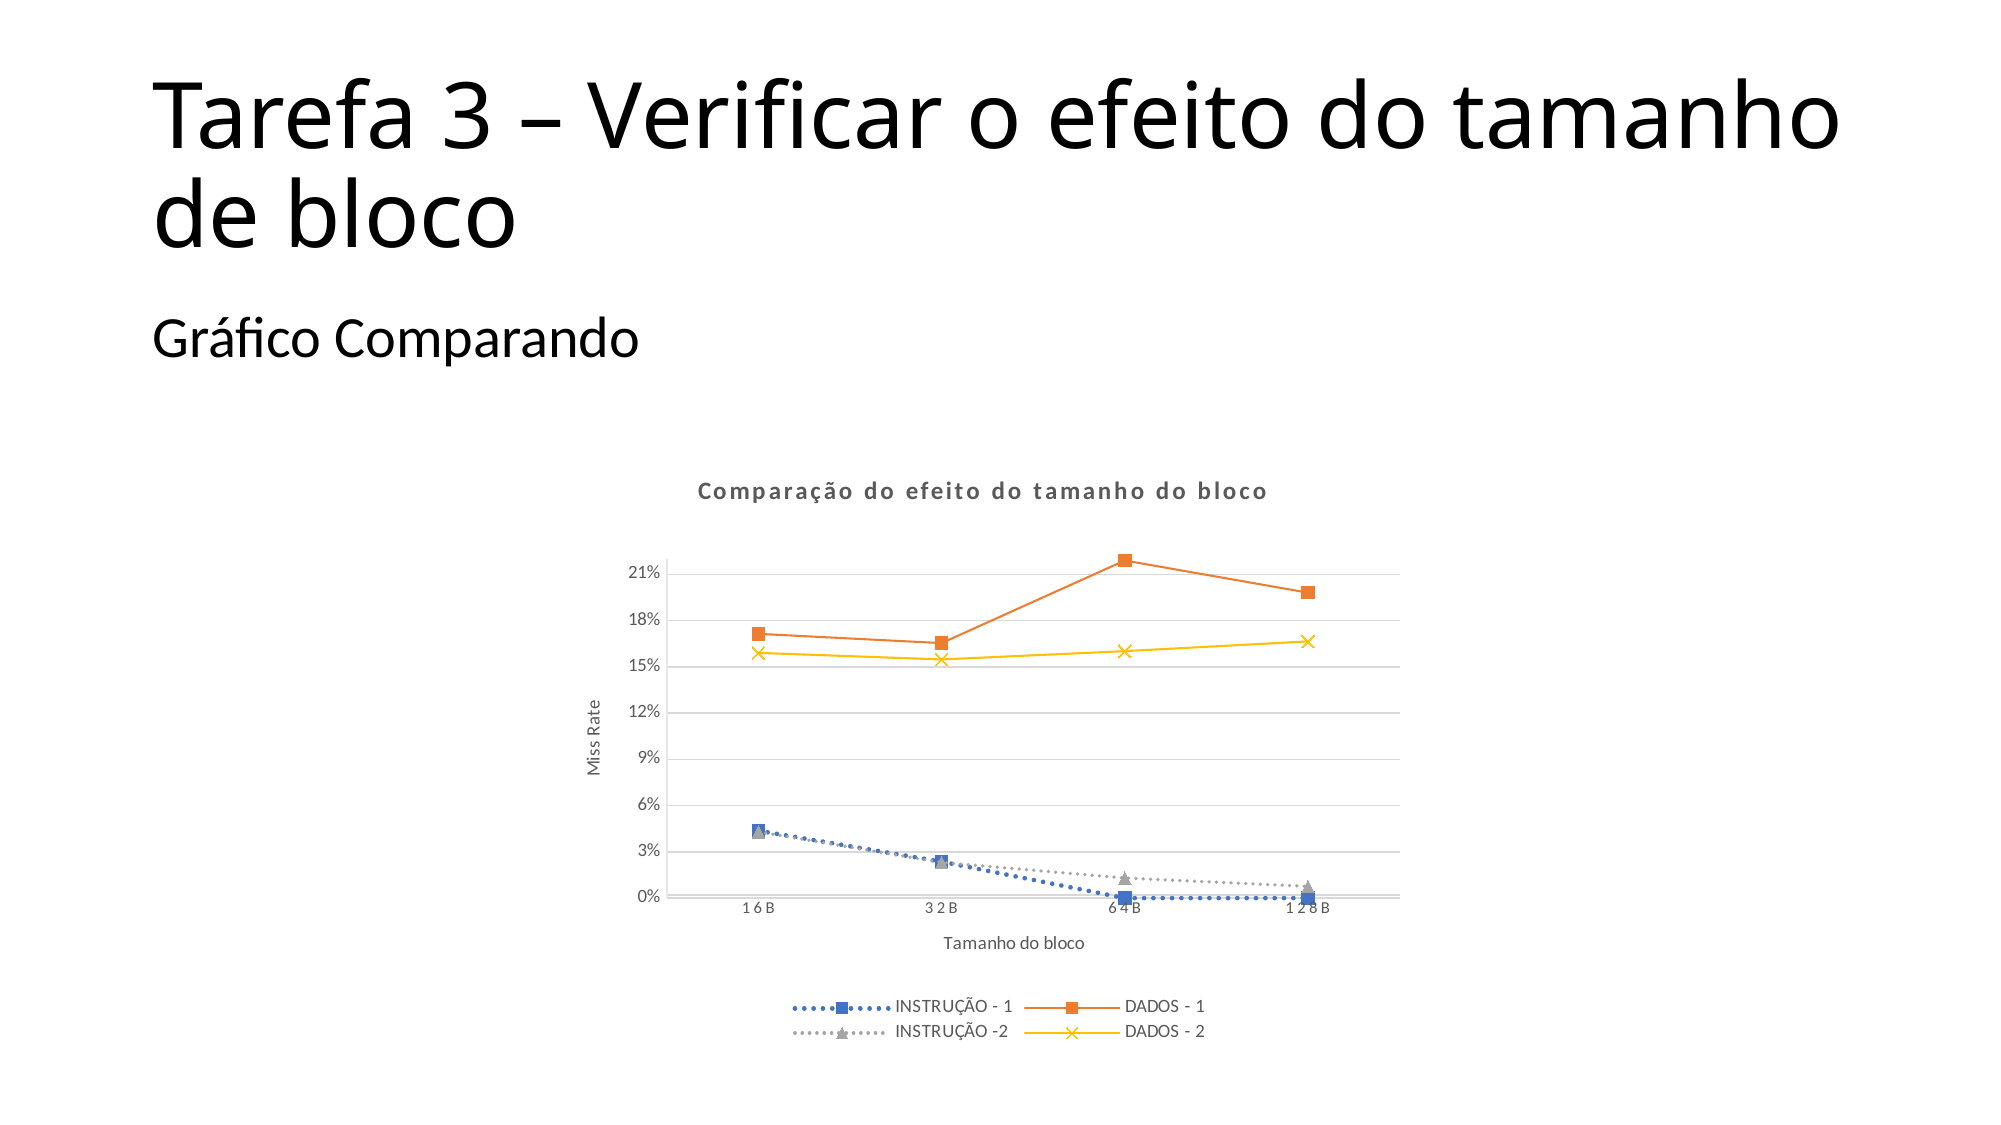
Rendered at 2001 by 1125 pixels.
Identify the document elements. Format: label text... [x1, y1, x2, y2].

list Gráfico Comparando [137, 299, 1863, 1014]
title Tarefa 3 – Verificar o efeito do tamanho de bloco [137, 59, 1863, 278]
chart [548, 454, 1452, 1049]
